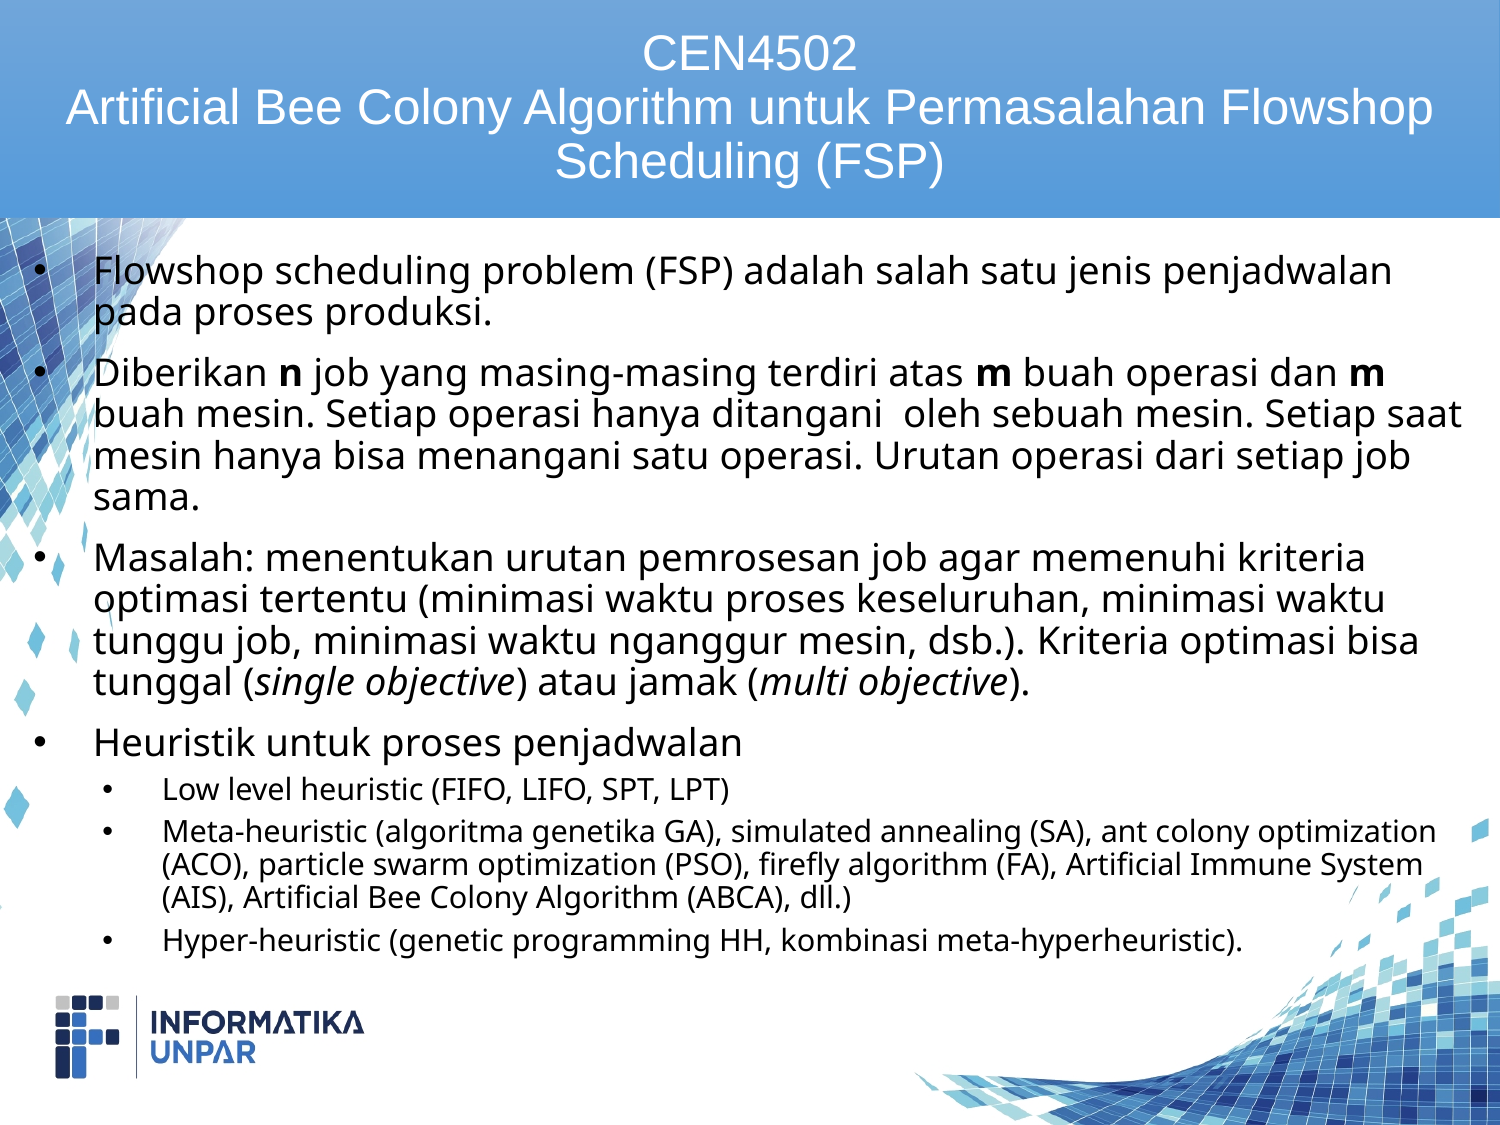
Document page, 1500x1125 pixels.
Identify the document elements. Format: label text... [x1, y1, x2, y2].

picture [0, 218, 1500, 1125]
text_box CEN4502 Artificial Bee Colony Algorithm untuk Permasalahan Flowshop Scheduling (FSP) [0, 0, 1500, 218]
text_box Flowshop scheduling problem (FSP) adalah salah satu jenis penjadwalan pada proses produksi. Diberikan n job yang masing-masing terdiri atas m buah operasi dan m buah mesin. Setiap operasi hanya ditangani oleh sebuah mesin. Setiap saat mesin hanya bisa menangani satu operasi. Urutan operasi dari setiap job sama. Masalah: menentukan urutan pemrosesan job agar memenuhi kriteria optimasi tertentu (minimasi waktu proses keseluruhan, minimasi waktu tunggu job, minimasi waktu nganggur mesin, dsb.). Kriteria optimasi bisa tunggal (single objective) atau jamak (multi objective). Heuristik untuk proses penjadwalan Low level heuristic (FIFO, LIFO, SPT, LPT) Meta-heuristic (algoritma genetika GA), simulated annealing (SA), ant colony optimization (ACO), particle swarm optimization (PSO), firefly algorithm (FA), Artificial Immune System (AIS), Artificial Bee Colony Algorithm (ABCA), dll.) Hyper-heuristic (genetic programming HH, kombinasi meta-hyperheuristic). [18, 243, 1500, 969]
